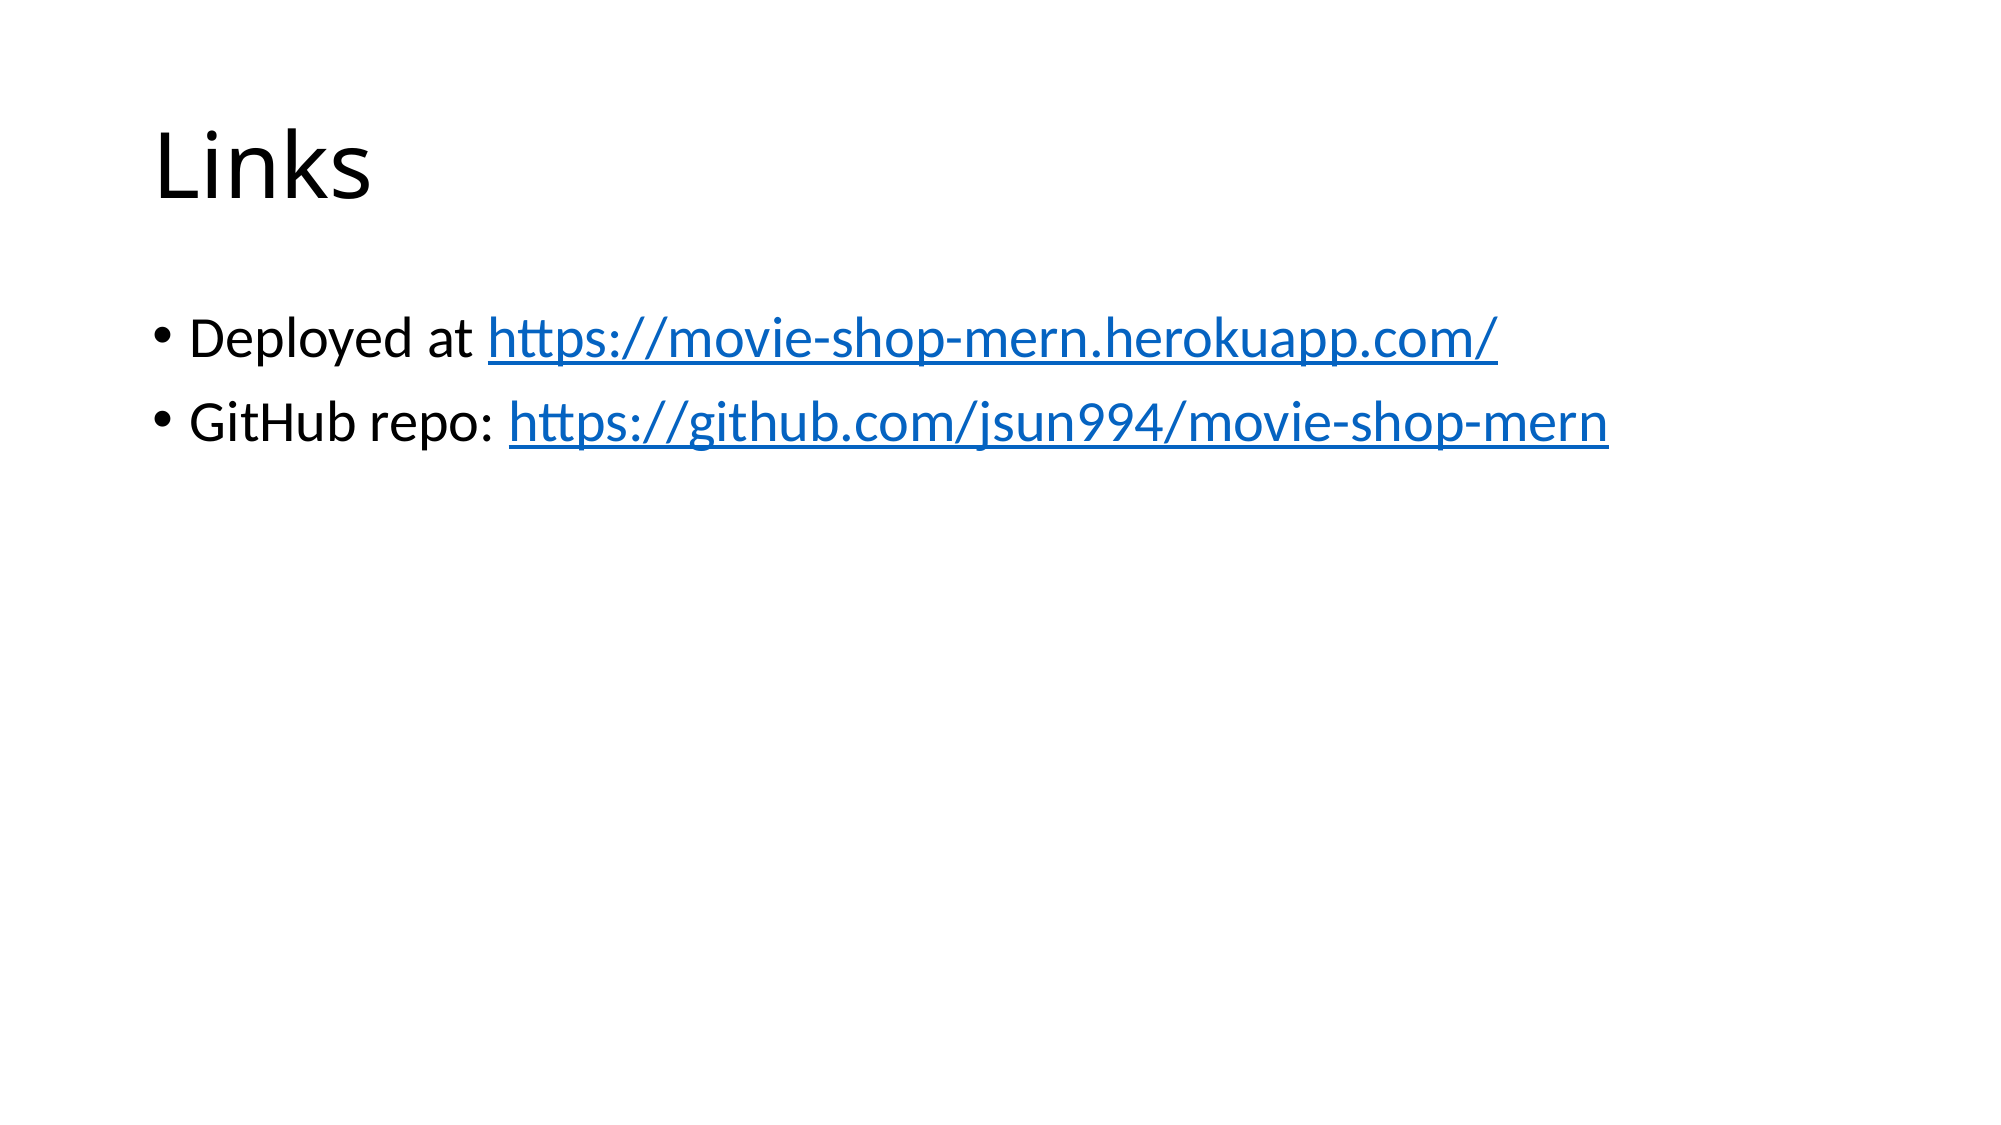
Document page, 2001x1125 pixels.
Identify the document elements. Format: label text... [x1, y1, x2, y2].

title Links [137, 59, 1863, 278]
list Deployed at https://movie-shop-mern.herokuapp.com/ GitHub repo: https://github.com/jsun994/movie-shop-mern [137, 299, 1863, 1014]
